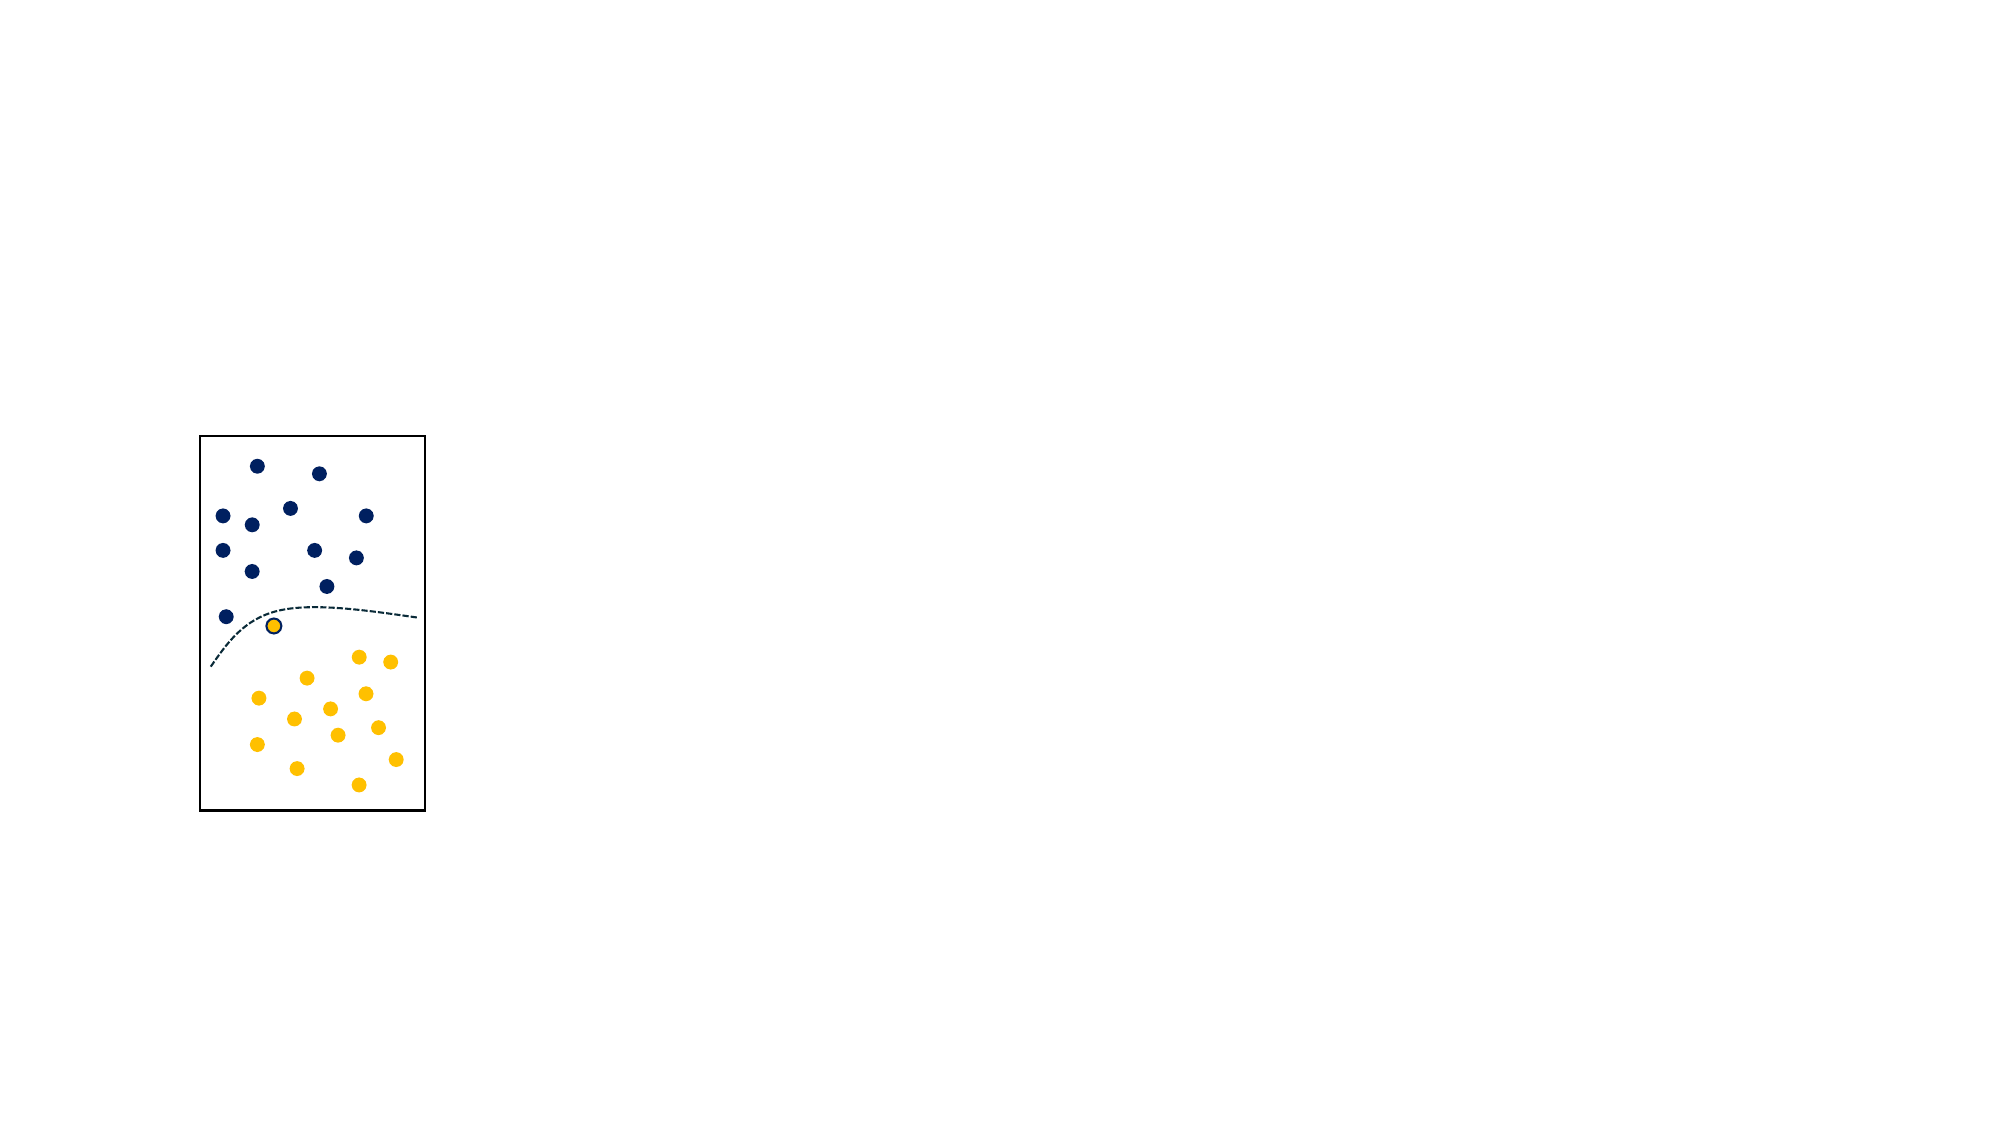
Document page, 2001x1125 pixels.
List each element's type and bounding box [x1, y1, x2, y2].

text_box [124, 510, 501, 737]
